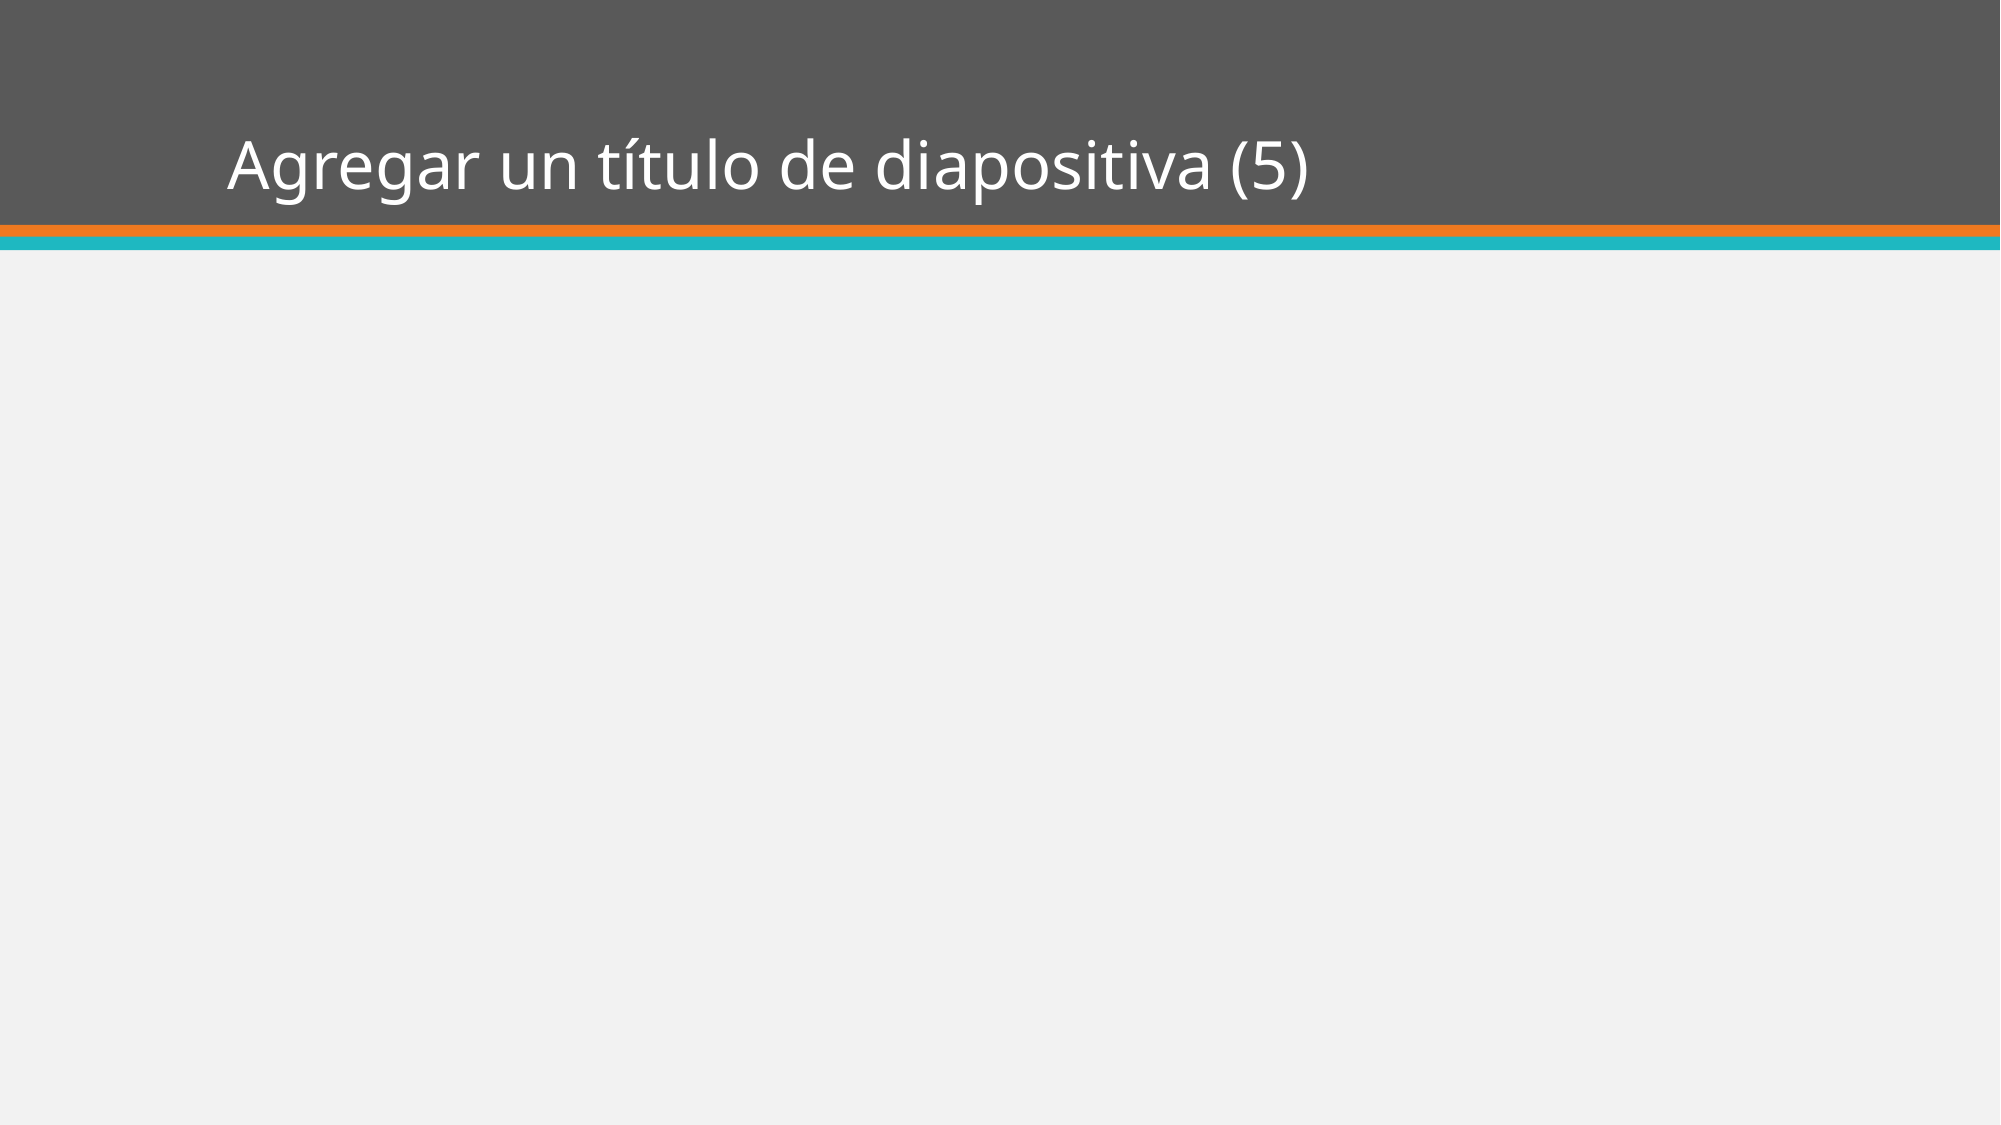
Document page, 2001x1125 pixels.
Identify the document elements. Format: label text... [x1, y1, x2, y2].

title Agregar un título de diapositiva (5) [212, 41, 1788, 212]
